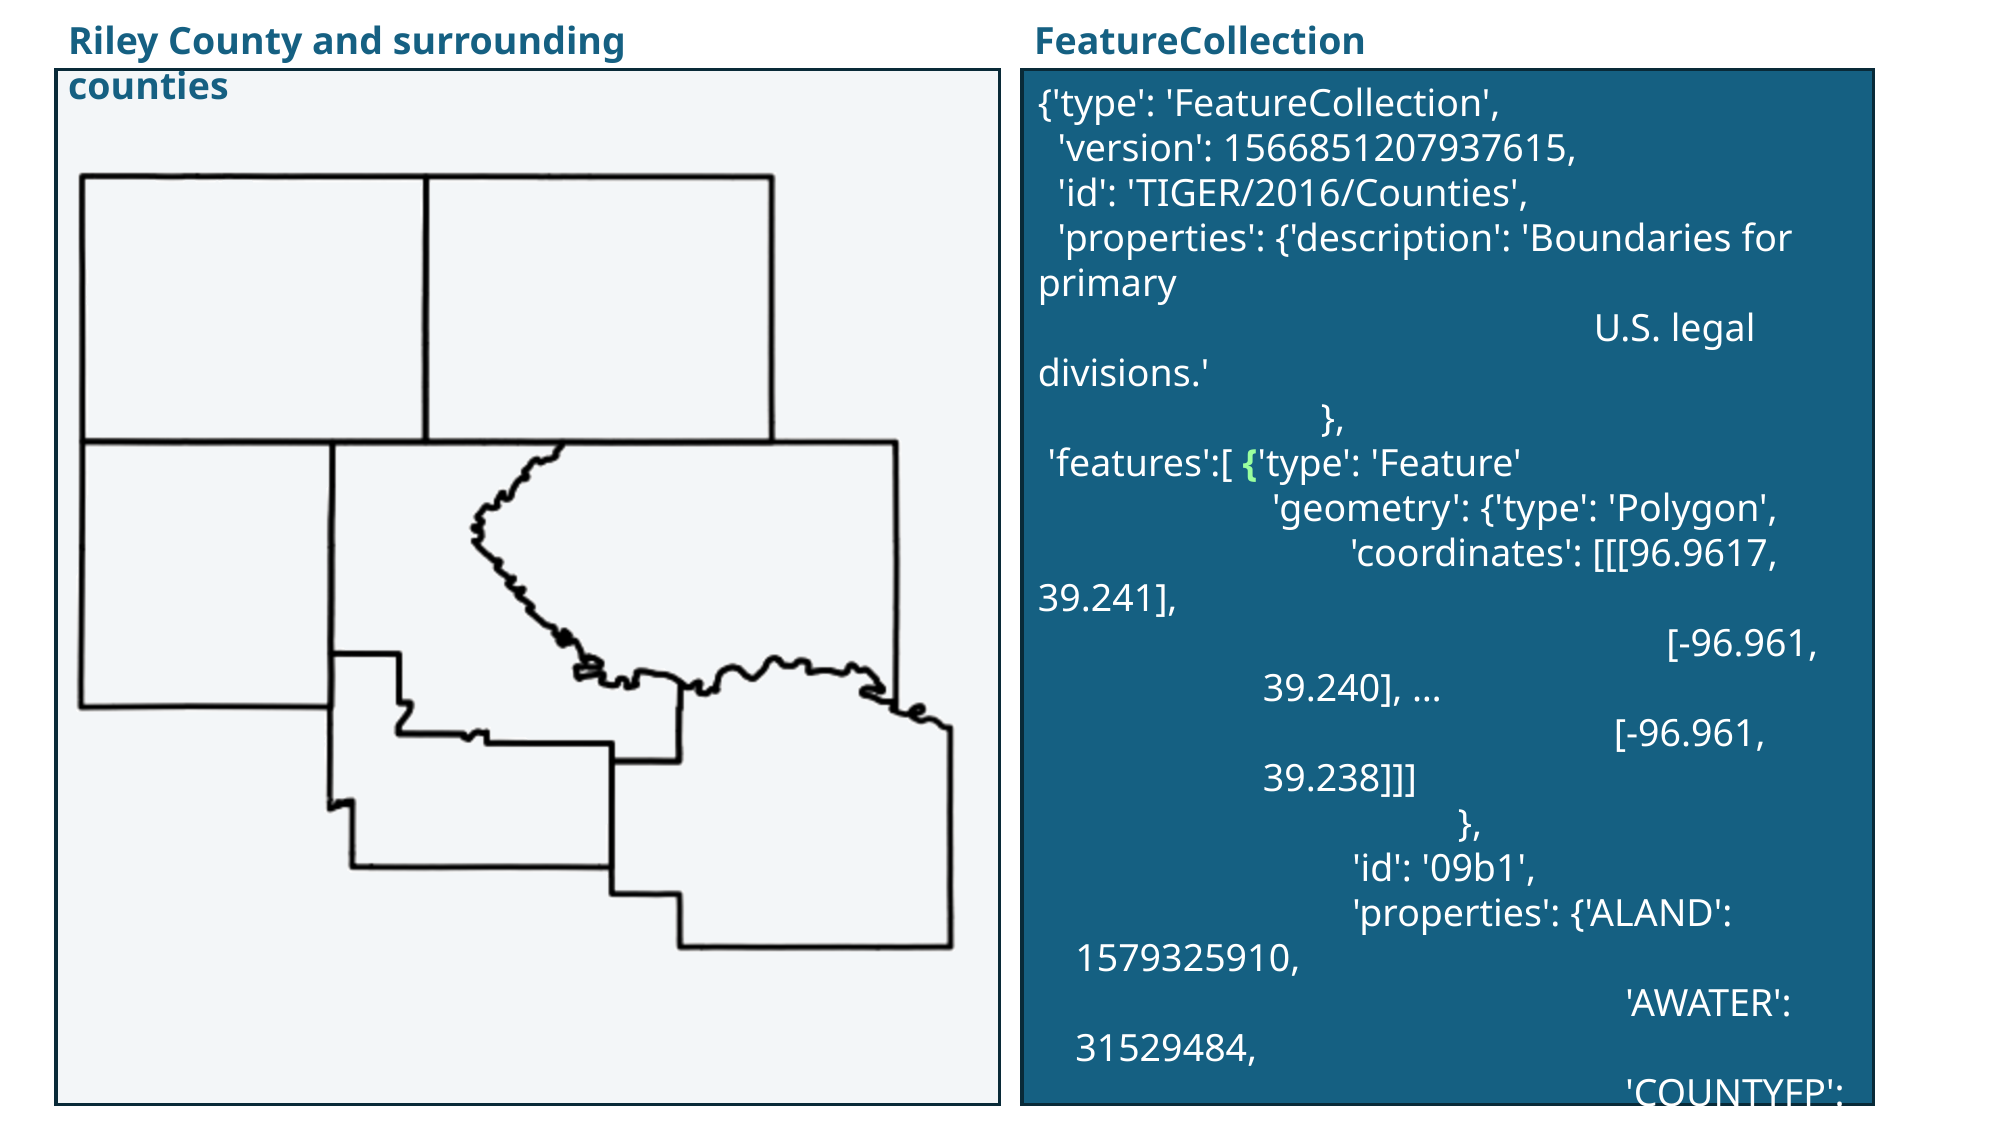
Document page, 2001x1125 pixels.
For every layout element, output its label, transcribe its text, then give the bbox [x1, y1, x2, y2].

picture [54, 148, 985, 977]
text_box Riley County and surrounding counties [53, 9, 811, 115]
text_box [1020, 68, 1875, 1106]
text_box FeatureCollection [1019, 9, 1383, 70]
text_box [54, 68, 1001, 1106]
text_box {'type': 'FeatureCollection', 'version': 1566851207937615, 'id': 'TIGER/2016/Counties', 'properties': {'description': 'Boundaries for primary U.S. legal divisions.' }, 'features':[ {'type': 'Feature' 'geometry': {'type': 'Polygon', 'coordinates': [[[96.9617, 39.241], [-96.961, 39.240], … [-96.961, 39.238]]] }, 'id': '09b1', 'properties': {'ALAND': 1579325910, 'AWATER': 31529484, 'COUNTYFP': '161', 'NAME': 'Riley', 'STATEFP': '20'}, }, { …. data for other counties } ] } [1023, 72, 1875, 1125]
